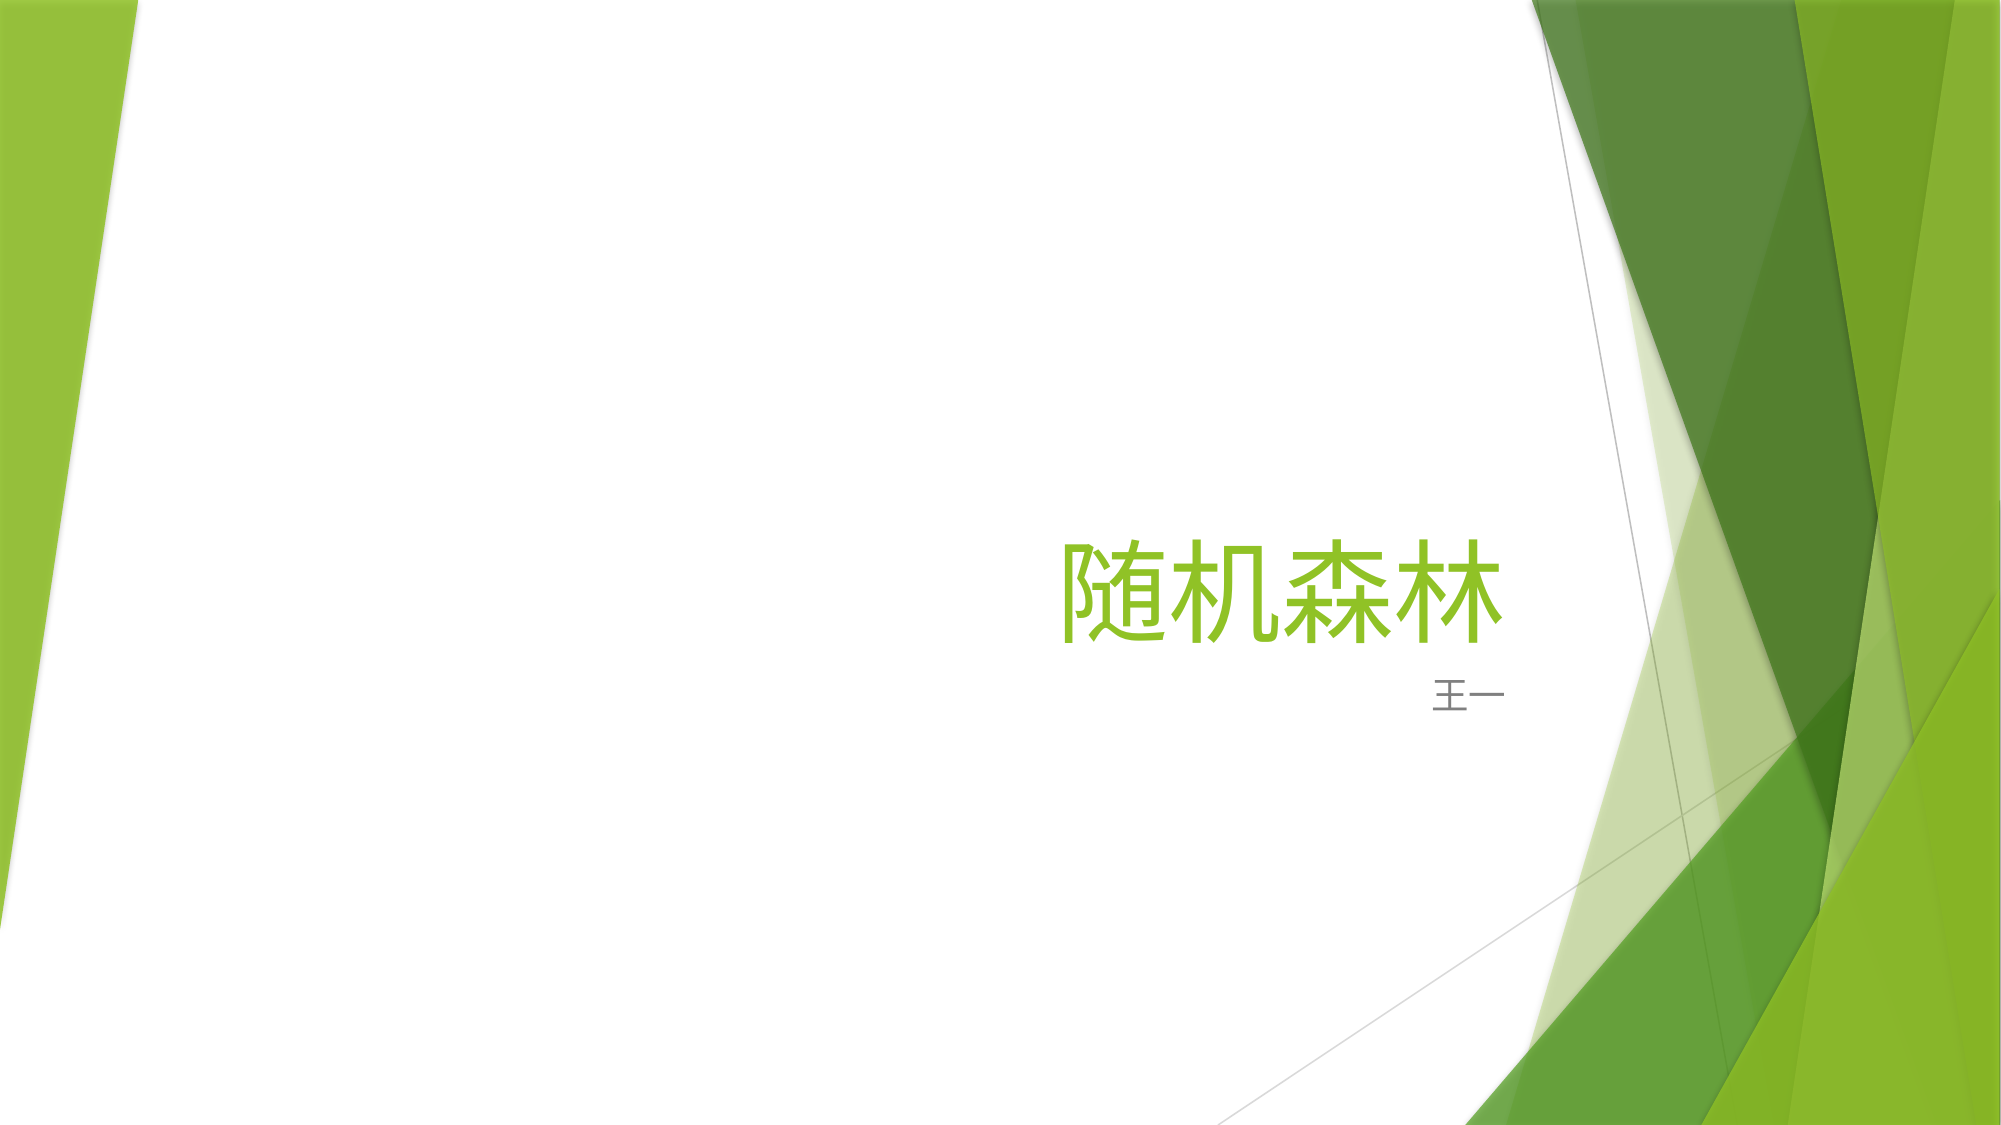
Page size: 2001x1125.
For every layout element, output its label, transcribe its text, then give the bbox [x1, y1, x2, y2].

title 随机森林 [247, 394, 1522, 664]
subtitle 王一 [247, 664, 1522, 845]
